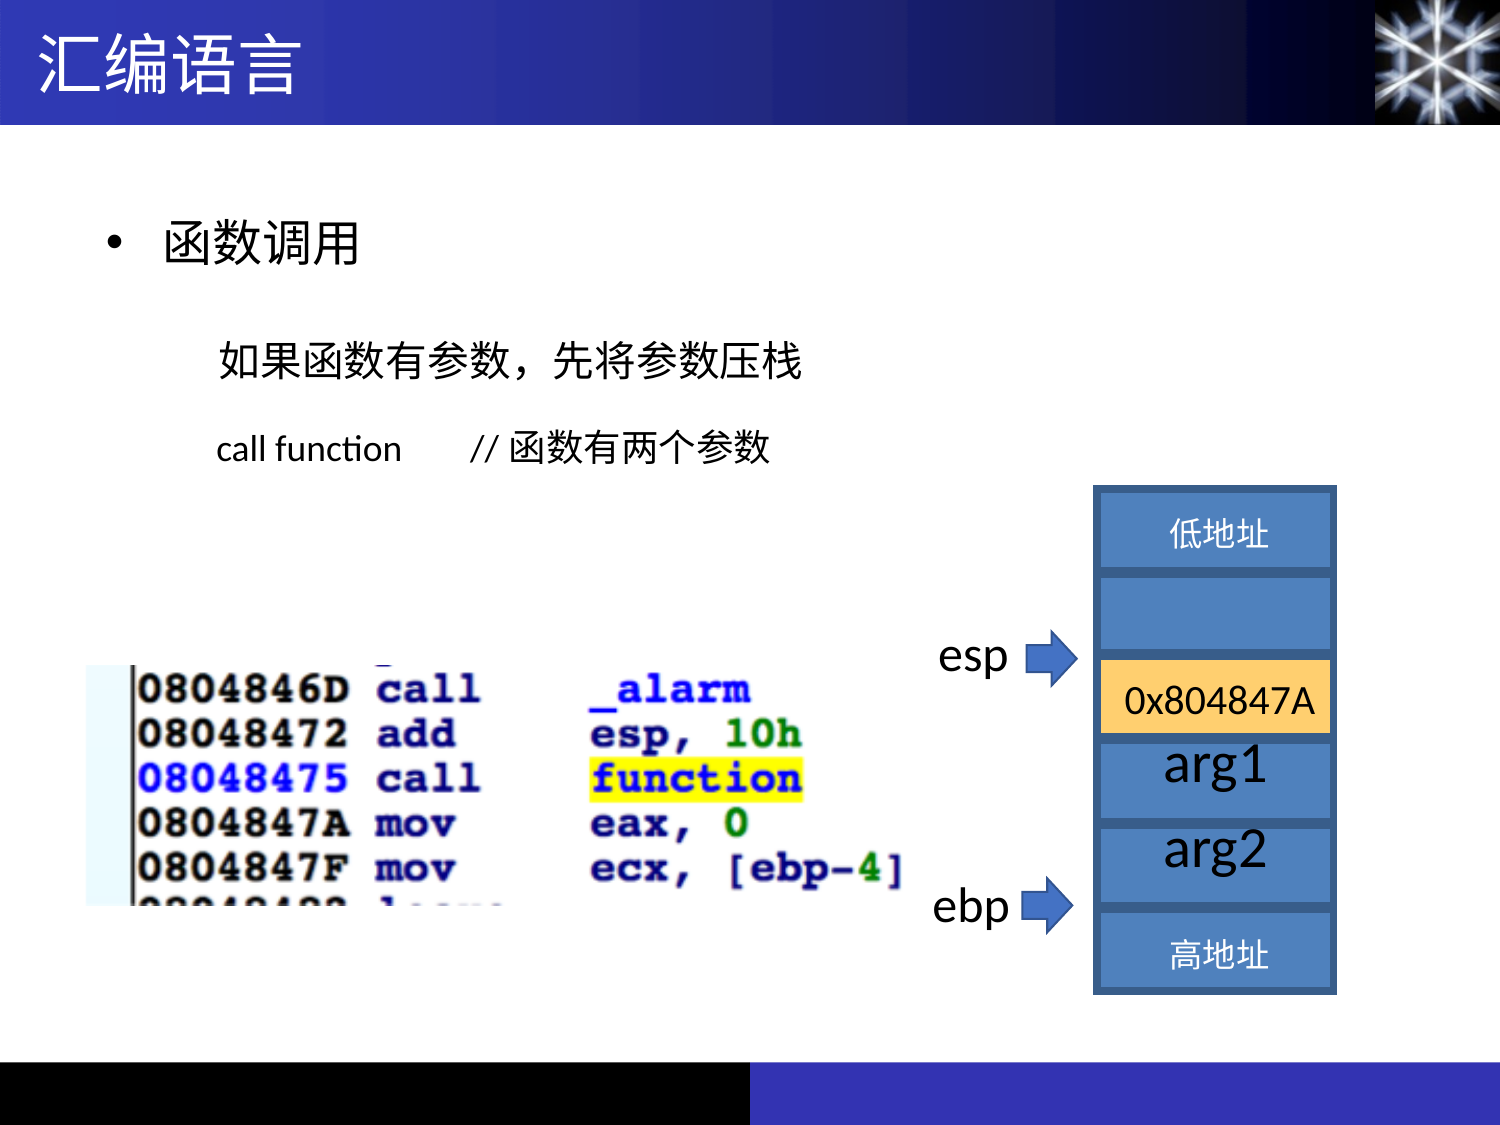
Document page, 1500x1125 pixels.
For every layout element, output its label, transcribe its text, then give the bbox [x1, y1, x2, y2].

text_box [1025, 629, 1079, 689]
text_box 如果函数有参数，先将参数压栈 [204, 327, 819, 393]
text_box call function //函数有两个参数 [201, 416, 786, 476]
text_box 函数调用 [91, 203, 378, 279]
table_cell arg1 [1101, 744, 1330, 818]
text_box [85, 665, 903, 906]
text_box 汇编语言 [22, 15, 487, 110]
table_cell 0x804847A [1101, 660, 1330, 733]
table_cell arg2 [1101, 829, 1330, 902]
table_header 低地址 [1101, 493, 1330, 567]
table_cell 高地址 [1101, 913, 1330, 987]
text_box ebp [917, 864, 1025, 940]
text_box esp [923, 614, 1024, 689]
picture [0, 0, 1500, 125]
text_box [1021, 875, 1074, 935]
table_cell [1101, 578, 1330, 649]
